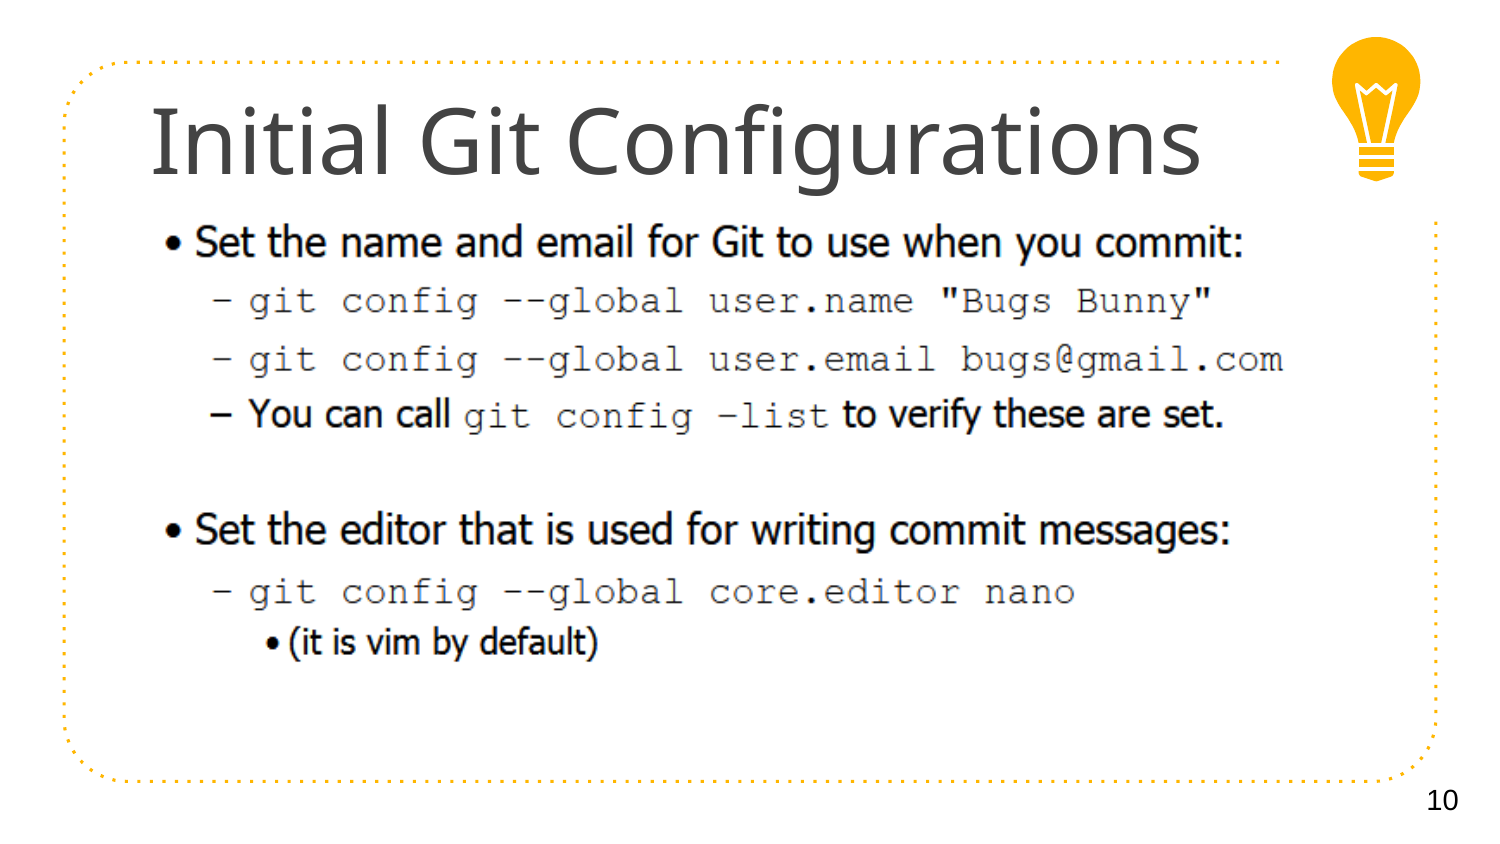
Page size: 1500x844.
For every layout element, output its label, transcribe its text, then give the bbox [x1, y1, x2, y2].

title Initial Git Configurations [135, 67, 1263, 206]
slide_number 10 [1411, 753, 1500, 844]
picture [135, 206, 1359, 694]
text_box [1331, 36, 1421, 182]
